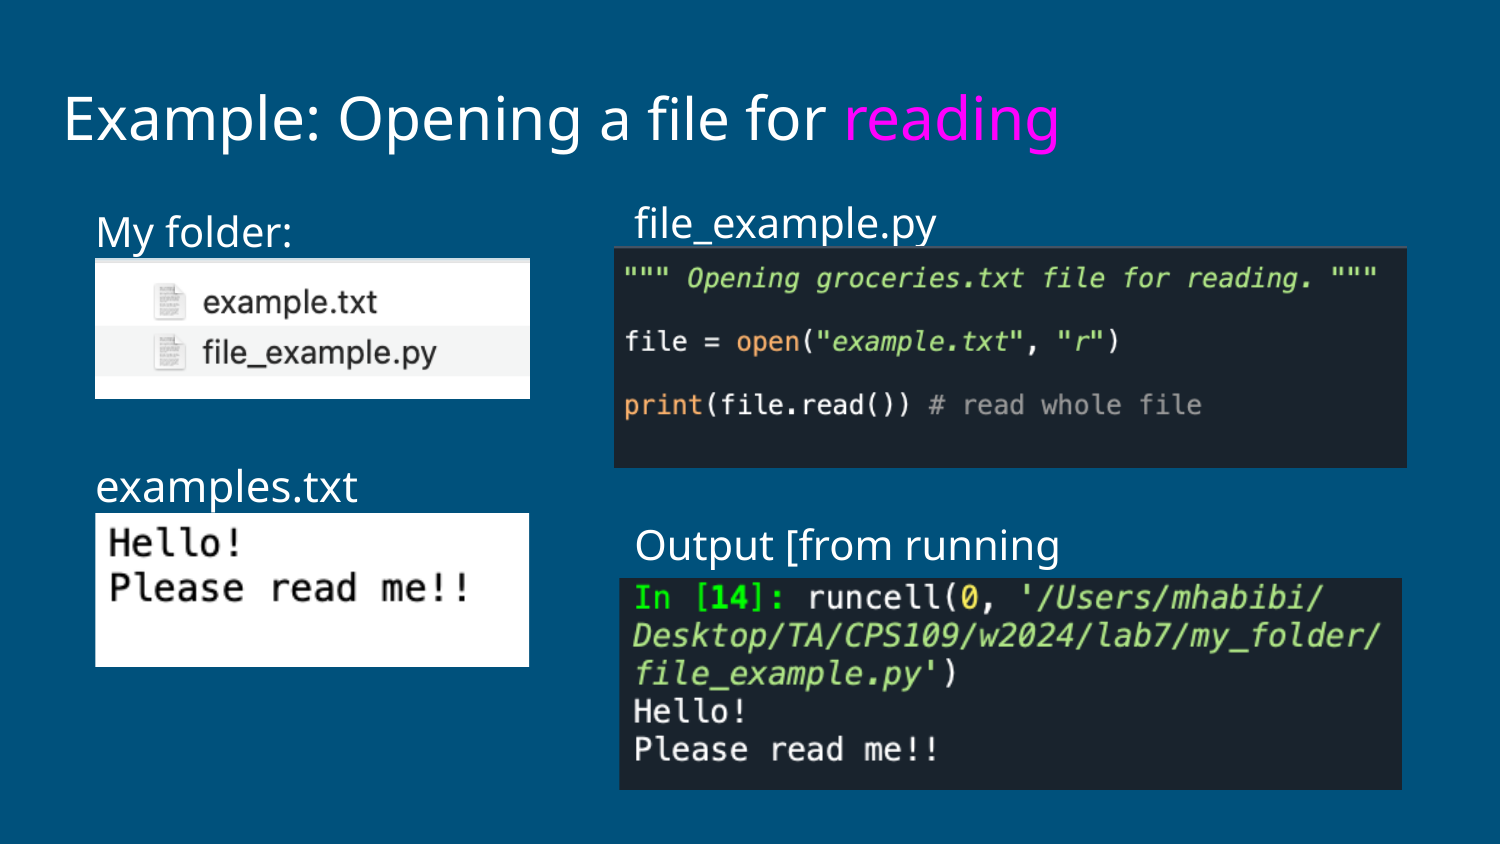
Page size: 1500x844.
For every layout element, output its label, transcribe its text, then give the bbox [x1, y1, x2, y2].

list Example: Opening a file for reading [47, 62, 1091, 169]
text_box Output [from running file_example.py] [619, 504, 1402, 578]
picture [96, 259, 529, 398]
picture [96, 512, 529, 666]
text_box My folder: [80, 190, 615, 271]
text_box examples.txt [80, 444, 615, 527]
picture [615, 246, 1406, 467]
text_box file_example.py [619, 181, 1154, 244]
picture [620, 579, 1401, 789]
